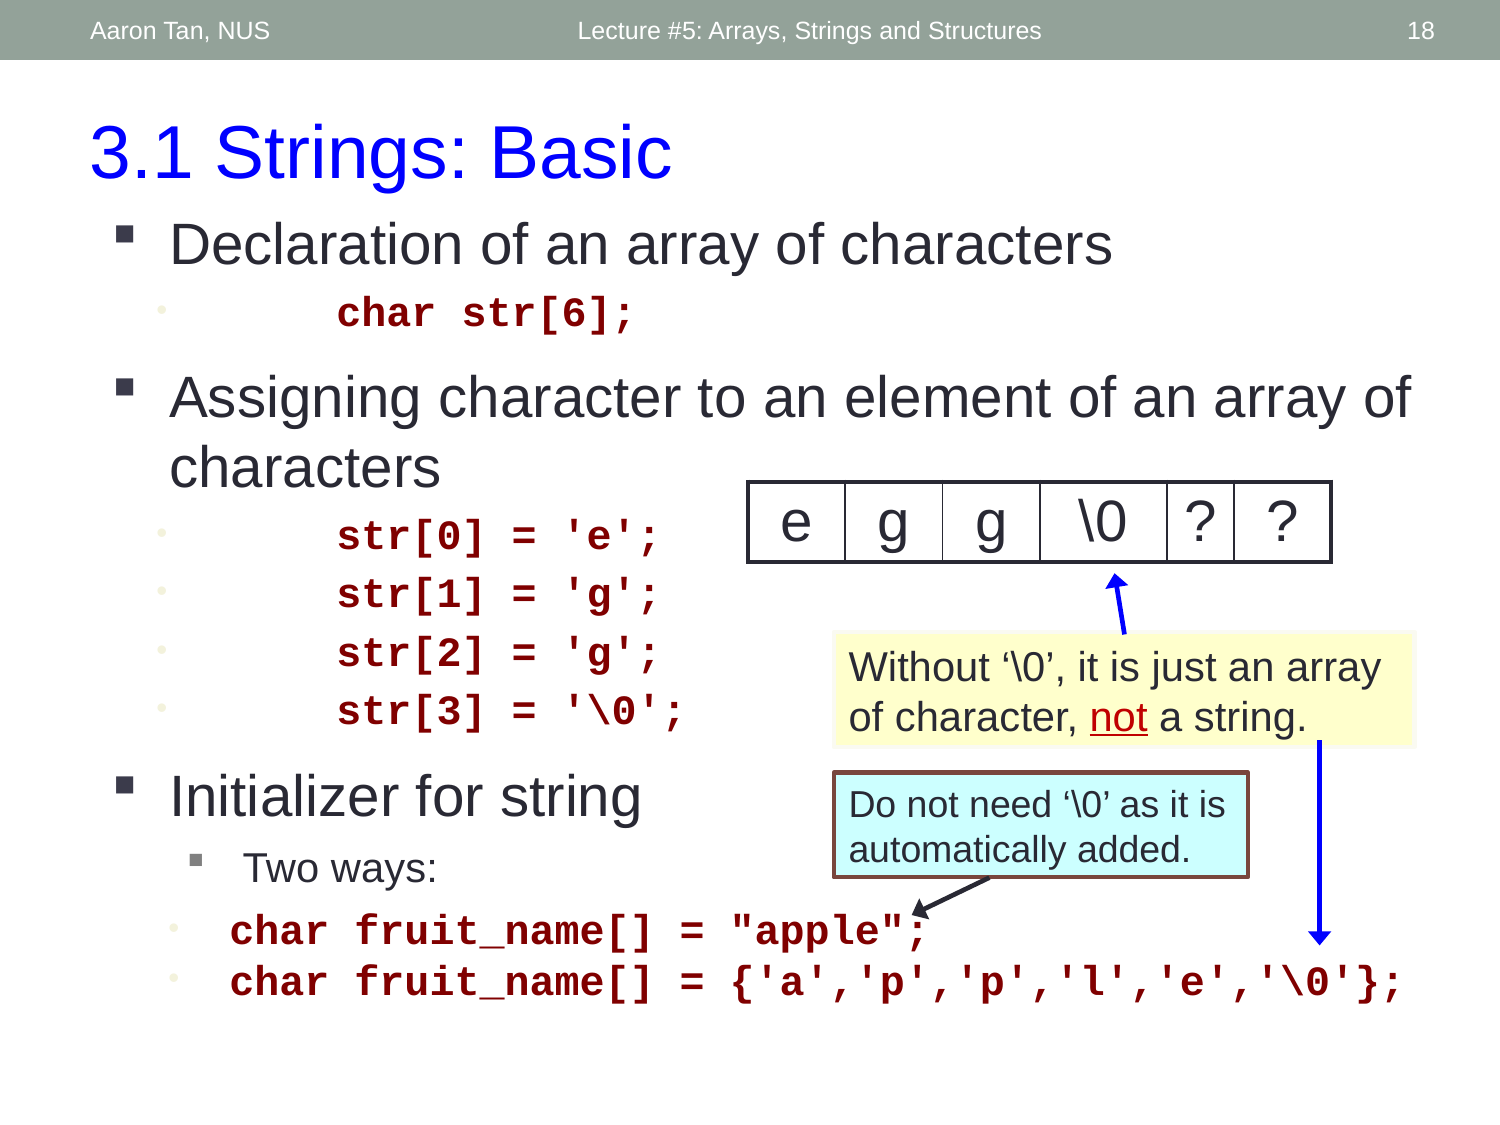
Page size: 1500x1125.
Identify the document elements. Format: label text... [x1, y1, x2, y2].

table_header ? [1168, 484, 1233, 560]
footer Lecture #5: Arrays, Strings and Structures [562, 3, 1238, 57]
text_box 3.1 Strings: Basic [75, 96, 1450, 202]
slide_number 18 [1308, 3, 1450, 57]
table_header g [846, 484, 942, 560]
slide_number Aaron Tan, NUS [75, 3, 550, 57]
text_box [833, 772, 1249, 916]
table_header \0 [1041, 484, 1166, 560]
table_header ? [1235, 484, 1329, 560]
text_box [833, 572, 1415, 749]
table_header g [943, 484, 1039, 560]
list Declaration of an array of characters char str[6]; Assigning character to an element of an array of characters str[0] = 'e'; str[1] = 'g'; str[2] = 'g'; str[3] = '\0'; Initializer for string Two ways: char fruit_name[] = "apple"; char fruit_name[] = {'a','p','p','l','e','\0'}; [96, 199, 1447, 1042]
table_header e [750, 484, 844, 560]
